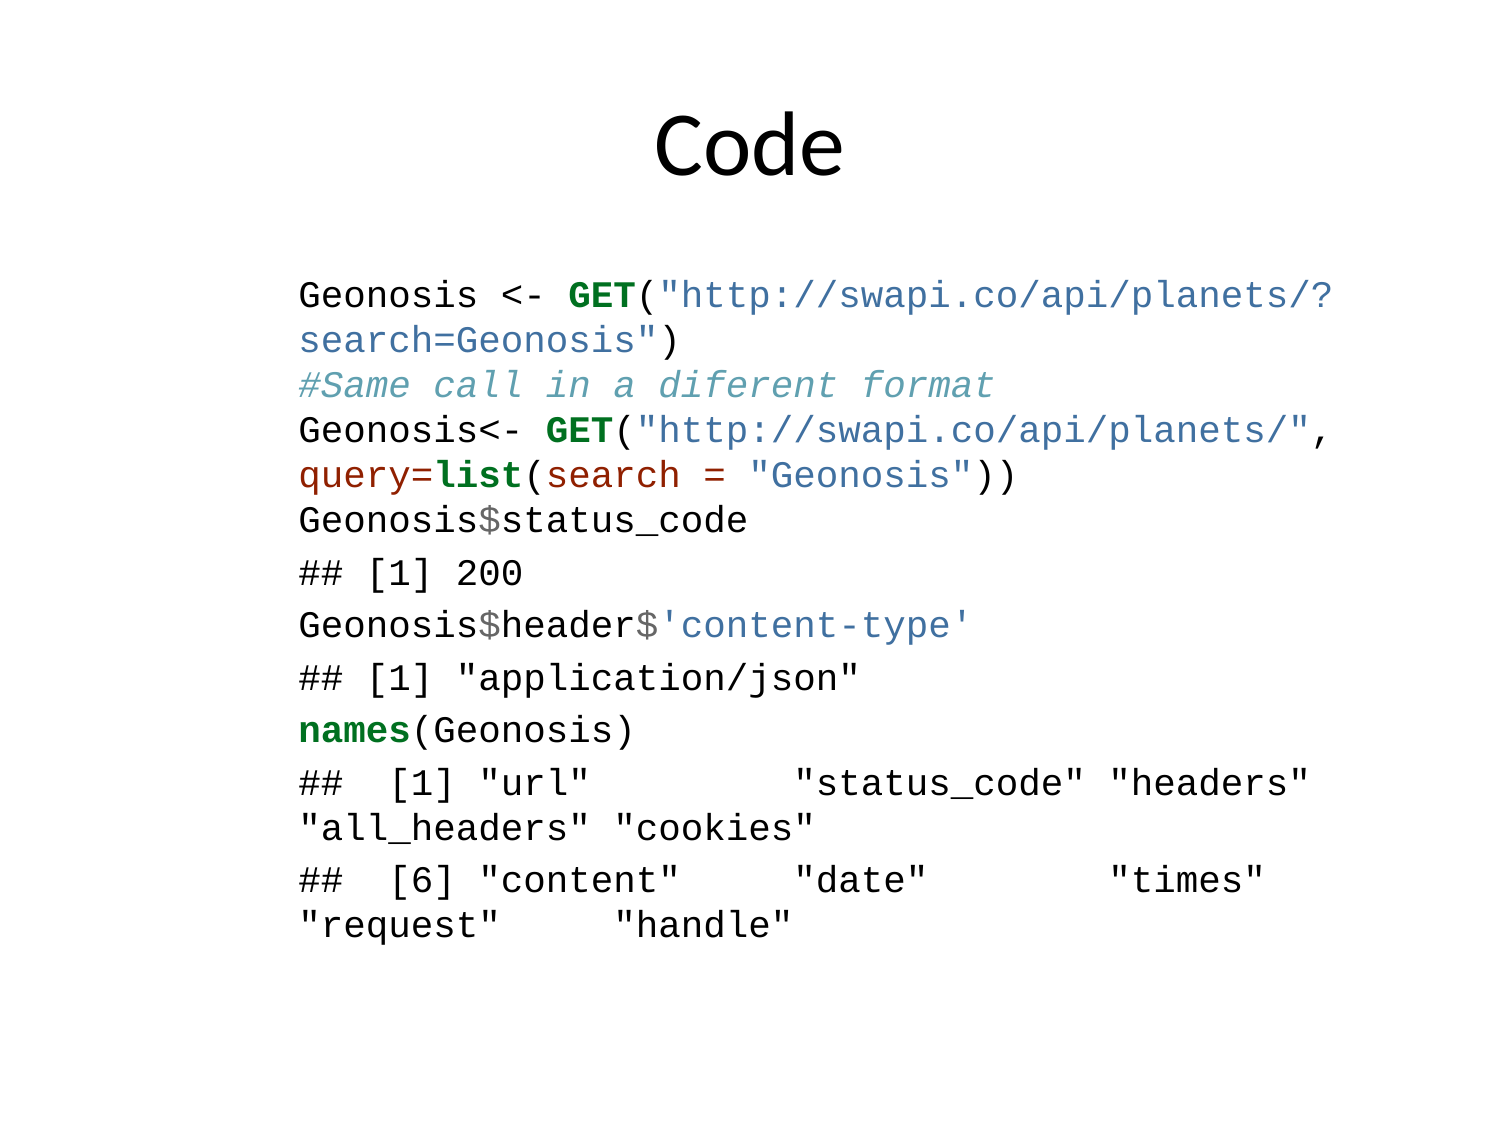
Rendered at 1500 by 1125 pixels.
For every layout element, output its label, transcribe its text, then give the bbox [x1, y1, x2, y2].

title Code [75, 45, 1425, 233]
list Geonosis <- GET("http://swapi.co/api/planets/?search=Geonosis") #Same call in a diferent format Geonosis<- GET("http://swapi.co/api/planets/", query=list(search = "Geonosis")) Geonosis$status_code ## [1] 200 Geonosis$header$'content-type' ## [1] "application/json" names(Geonosis) ## [1] "url" "status_code" "headers" "all_headers" "cookies" ## [6] "content" "date" "times" "request" "handle" [75, 262, 1425, 1005]
